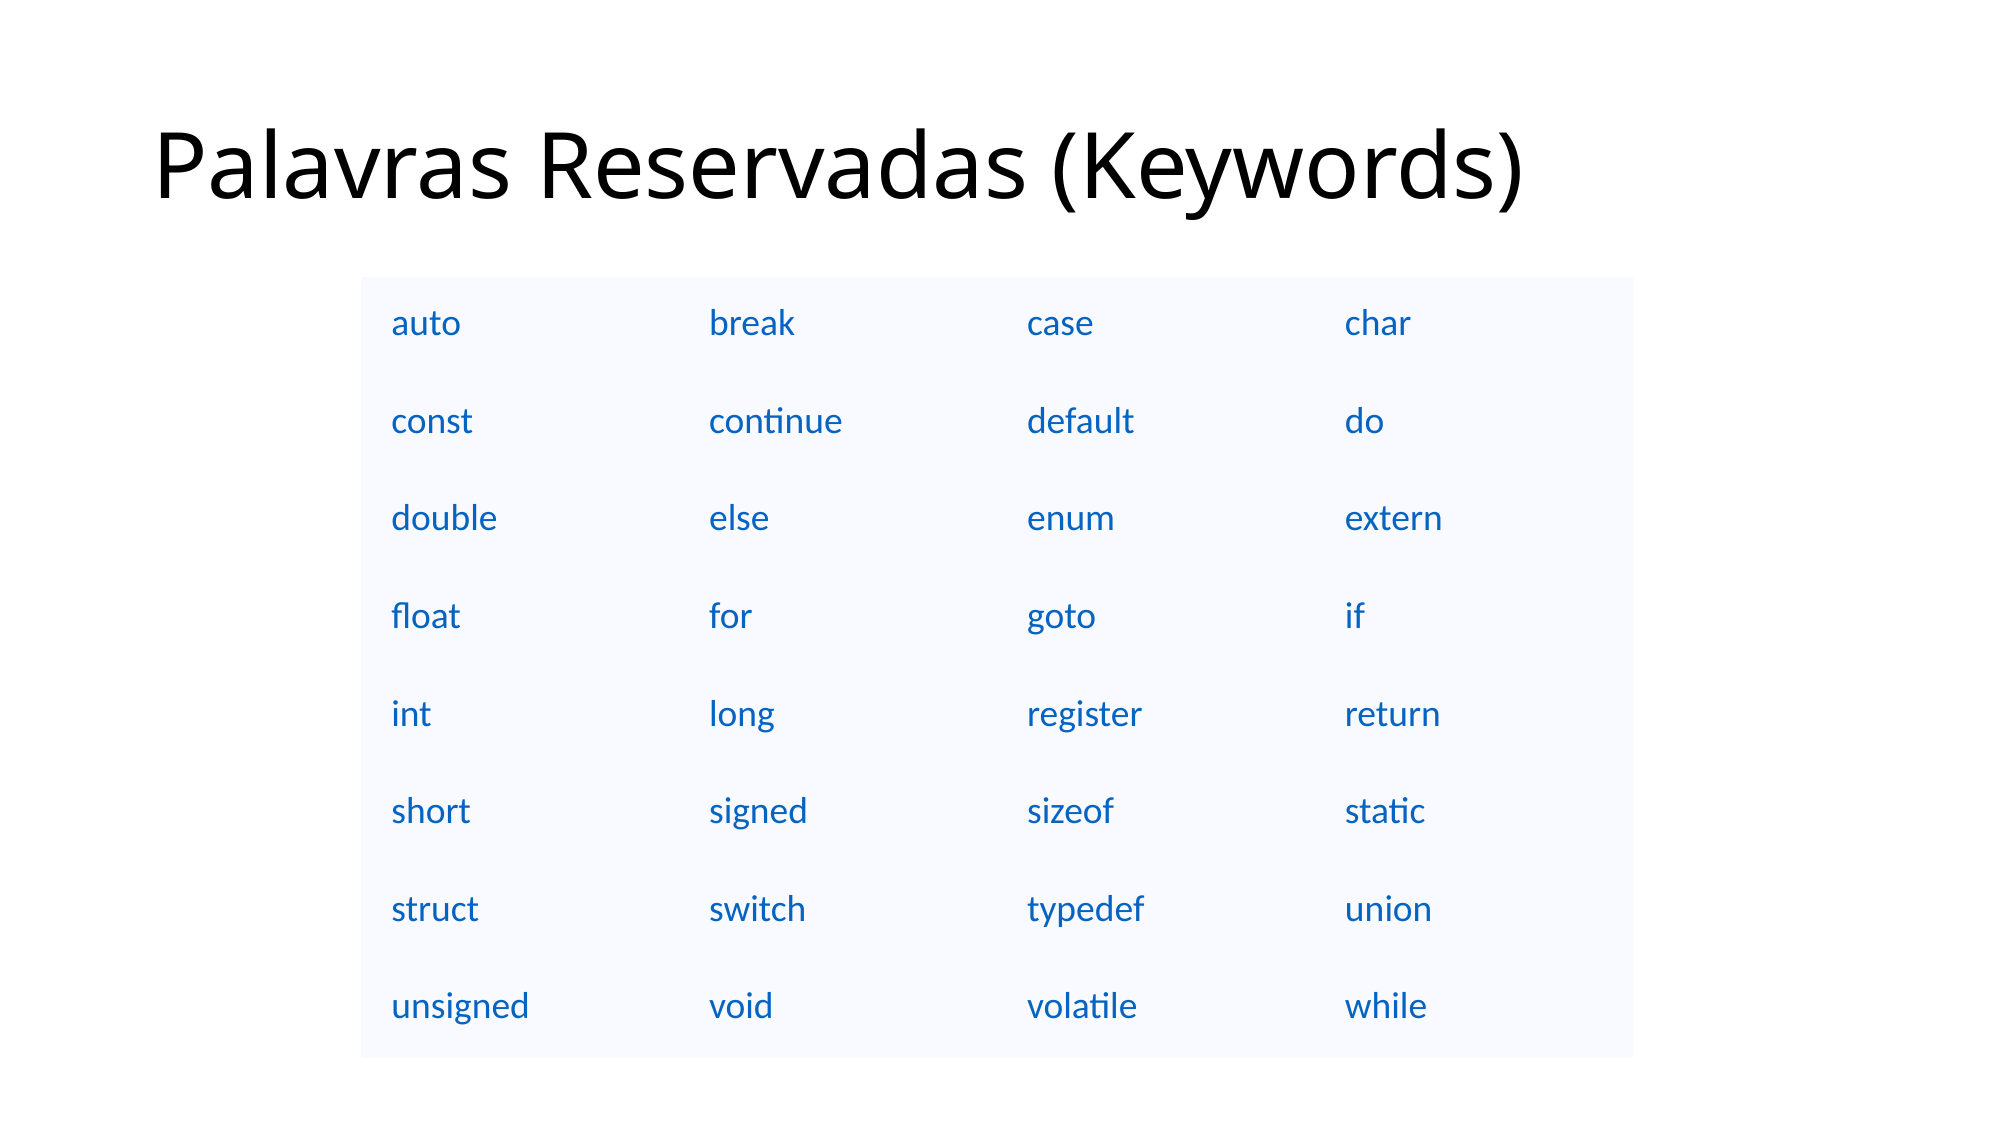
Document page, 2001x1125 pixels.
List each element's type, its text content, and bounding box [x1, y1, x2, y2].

table_cell sizeof [997, 765, 1315, 863]
table_cell void [679, 961, 997, 1058]
table_cell register [997, 668, 1315, 765]
table_cell union [1315, 863, 1633, 961]
table_cell signed [679, 765, 997, 863]
table_cell while [1315, 961, 1633, 1058]
table_cell enum [997, 473, 1315, 570]
table_cell double [361, 473, 679, 570]
table_header auto [361, 277, 679, 375]
table_cell goto [997, 570, 1315, 668]
table_cell else [679, 473, 997, 570]
table_header case [997, 277, 1315, 375]
table_cell int [361, 668, 679, 765]
table_cell typedef [997, 863, 1315, 961]
table_cell if [1315, 570, 1633, 668]
table_header char [1315, 277, 1633, 375]
table_cell static [1315, 765, 1633, 863]
table_cell struct [361, 863, 679, 961]
table_cell do [1315, 375, 1633, 473]
table_cell switch [679, 863, 997, 961]
table_cell return [1315, 668, 1633, 765]
table_cell float [361, 570, 679, 668]
table_cell short [361, 765, 679, 863]
table_header break [679, 277, 997, 375]
table_cell unsigned [361, 961, 679, 1058]
table_cell const [361, 375, 679, 473]
table_cell default [997, 375, 1315, 473]
table_cell volatile [997, 961, 1315, 1058]
table_cell for [679, 570, 997, 668]
title Palavras Reservadas (Keywords) [137, 59, 1863, 278]
table_cell extern [1315, 473, 1633, 570]
table_cell long [679, 668, 997, 765]
table_cell continue [679, 375, 997, 473]
